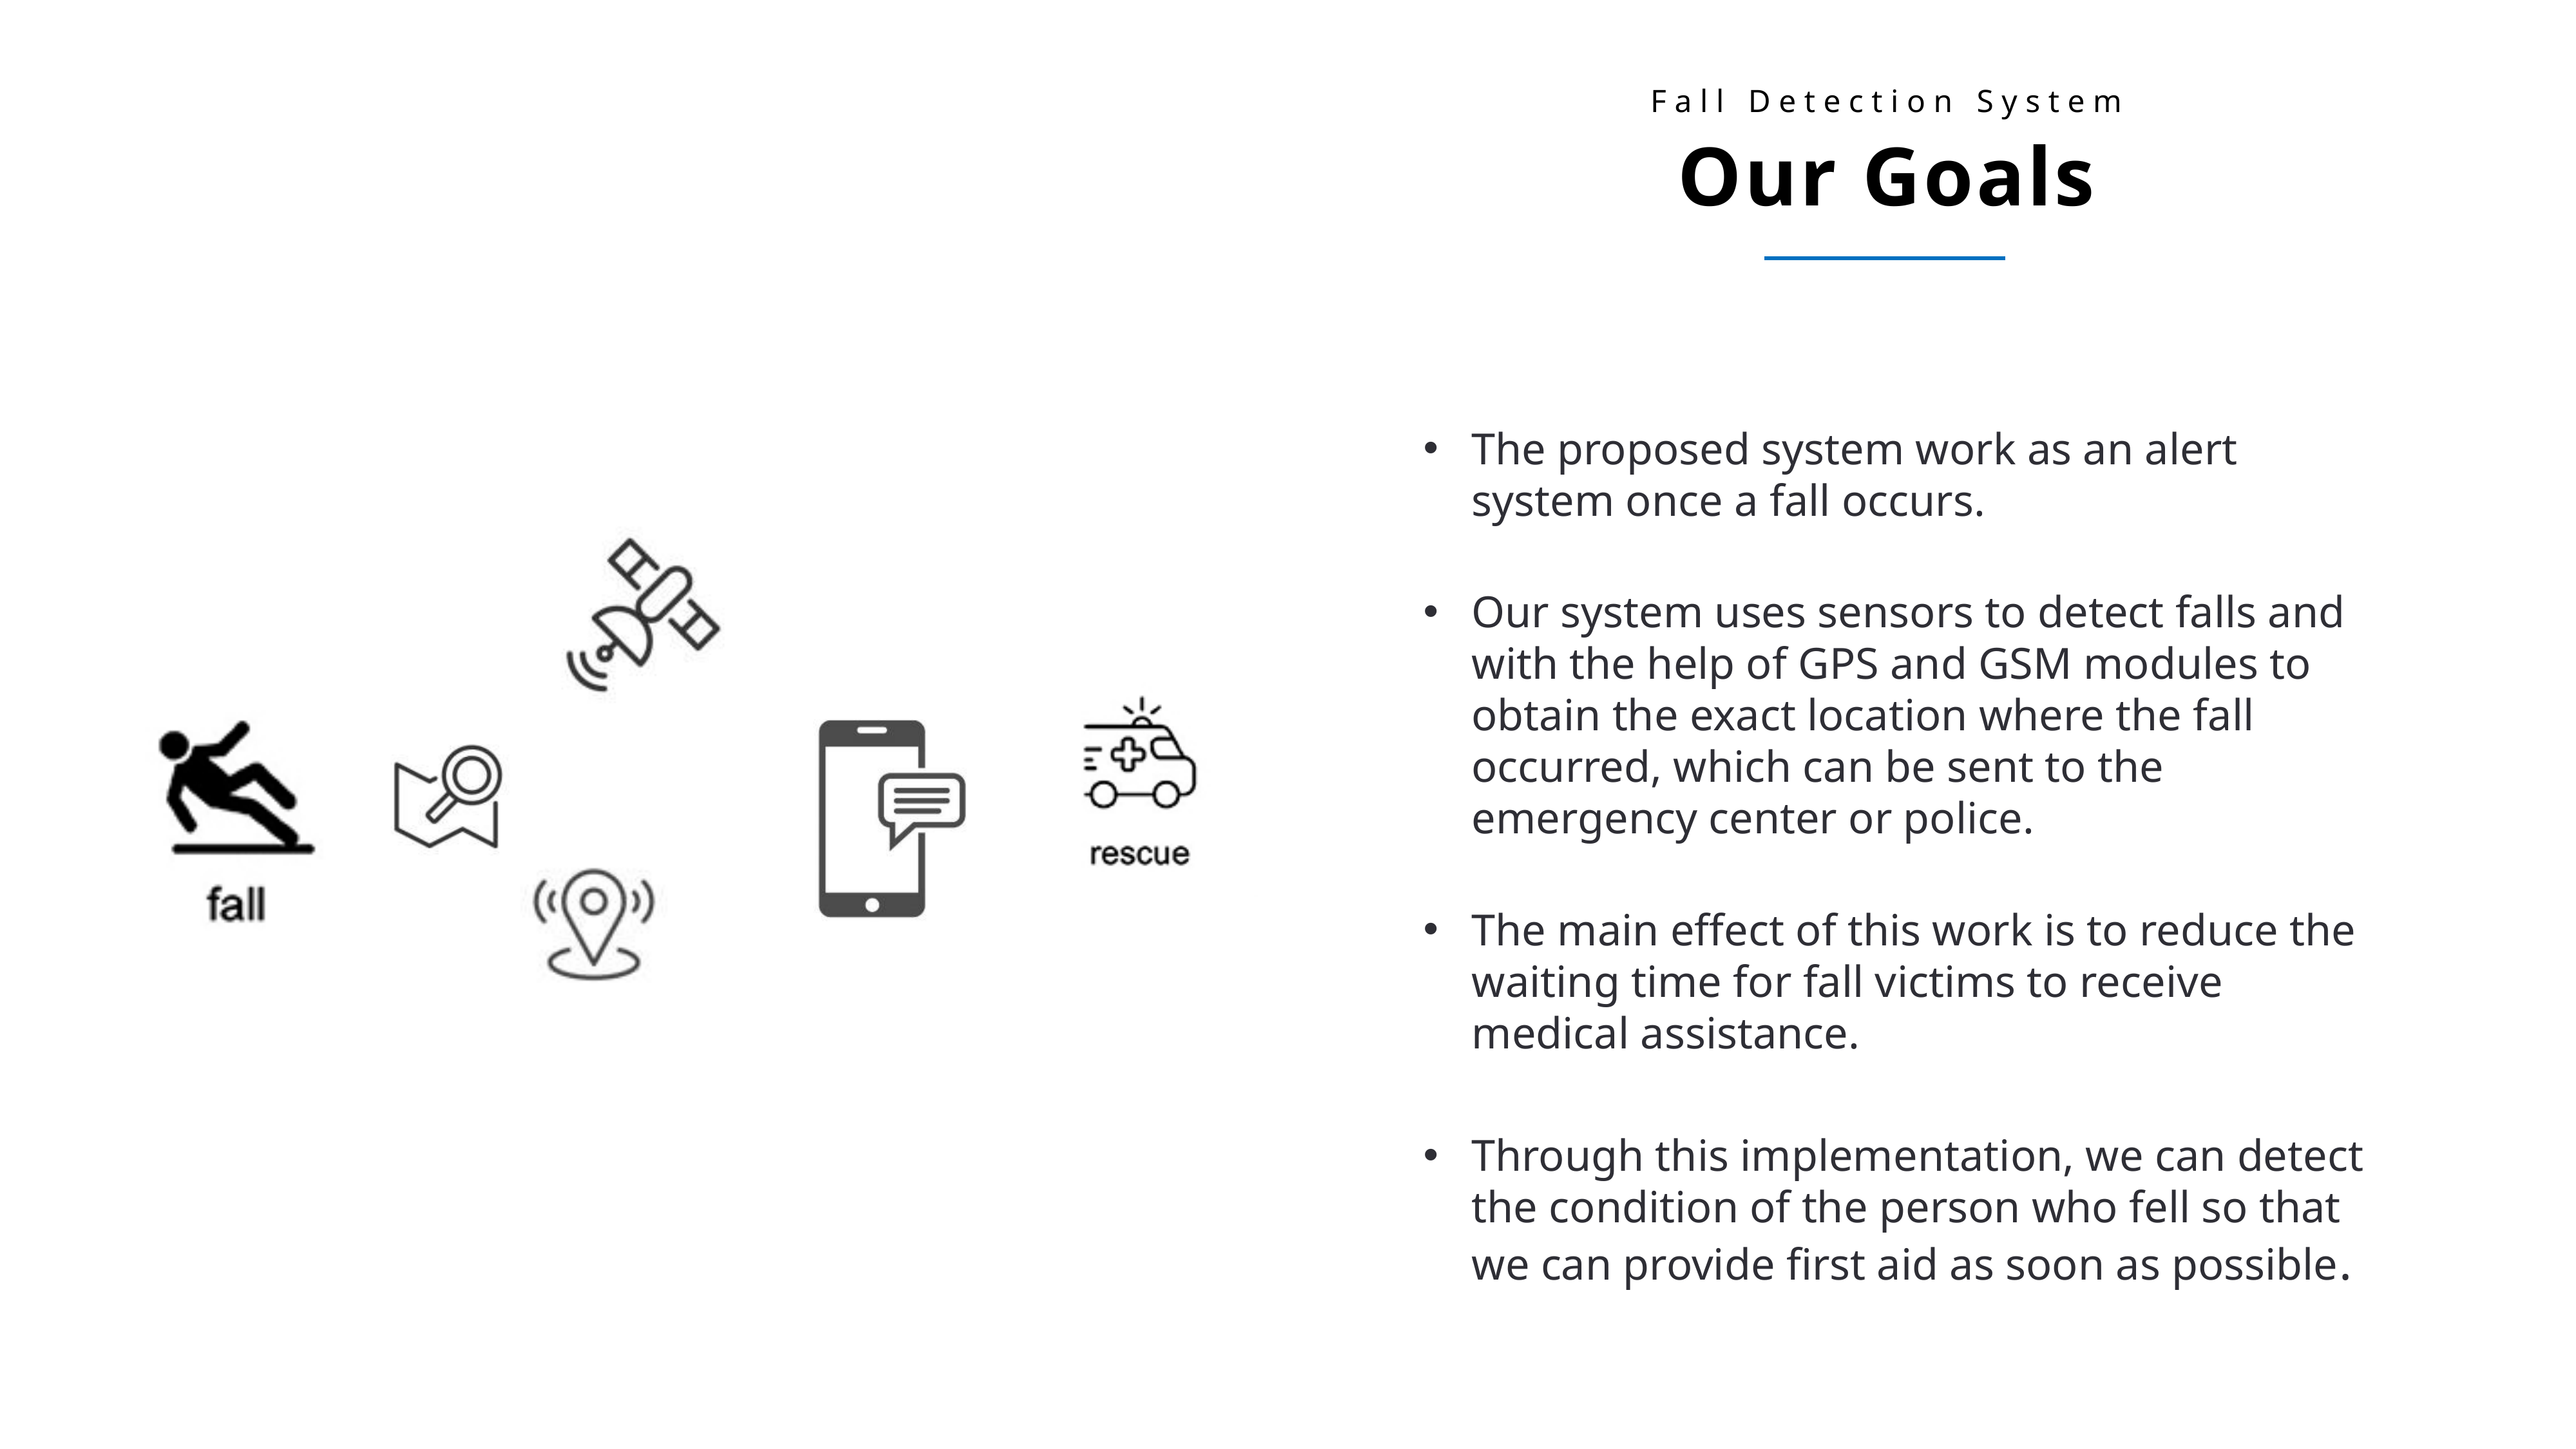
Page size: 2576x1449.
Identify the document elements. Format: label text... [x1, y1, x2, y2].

text_box Our Goals [1668, 124, 2105, 227]
picture [66, 455, 1277, 1005]
text_box The main effect of this work is to reduce the waiting time for fall victims to receive medical assistance. [1413, 898, 2399, 1062]
text_box The proposed system work as an alert system once a fall occurs. [1413, 417, 2399, 529]
text_box Fall Detection System [1641, 77, 2132, 124]
text_box Through this implementation, we can detect the condition of the person who fell so that we can provide first aid as soon as possible. [1413, 1123, 2399, 1294]
text_box Our system uses sensors to detect falls and with the help of GPS and GSM modules to obtain the exact location where the fall occurred, which can be sent to the emergency center or police. [1413, 580, 2399, 847]
